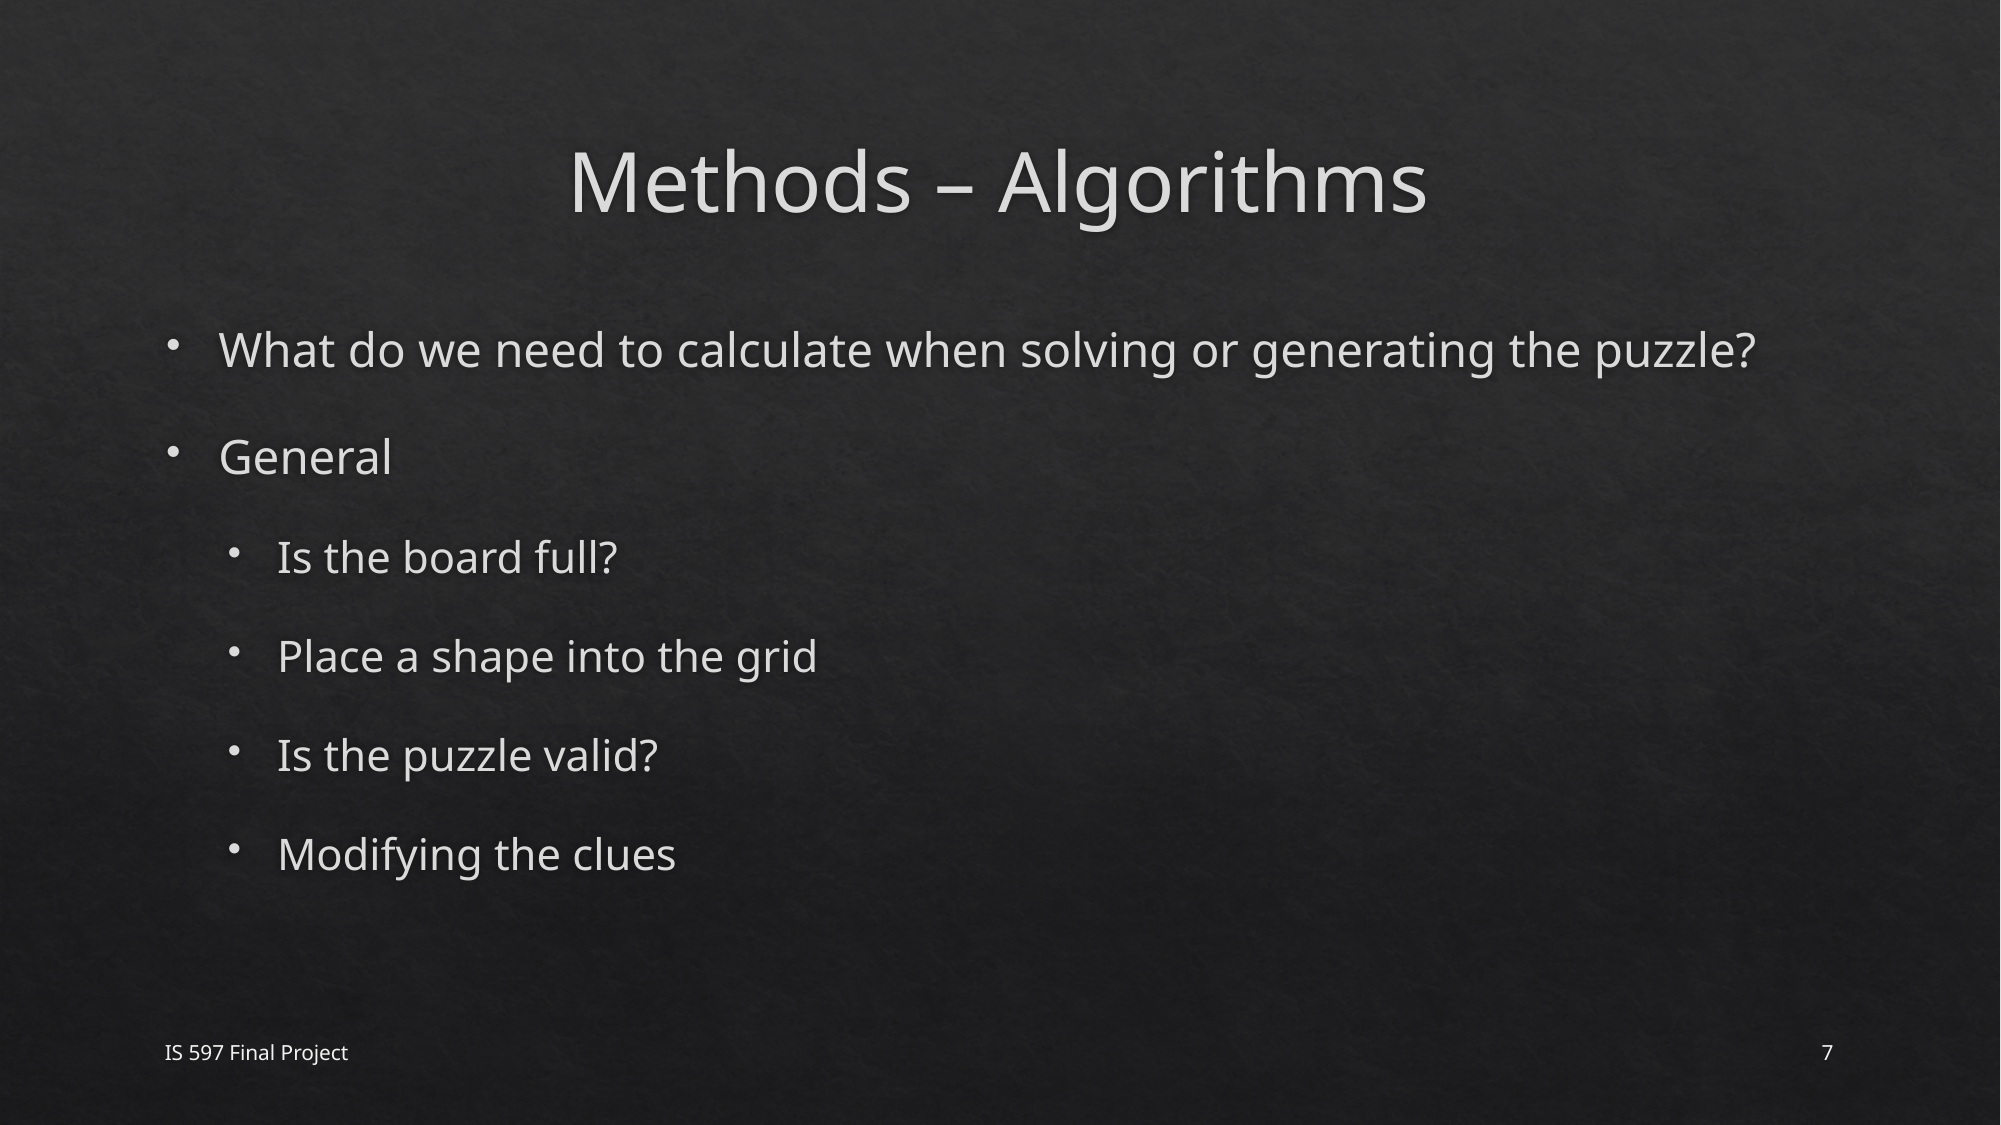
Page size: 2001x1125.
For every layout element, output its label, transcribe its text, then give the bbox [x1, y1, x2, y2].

slide_number 7 [1724, 1024, 1849, 1085]
list What do we need to calculate when solving or generating the puzzle? General Is the board full? Place a shape into the grid Is the puzzle valid? Modifying the clues [149, 284, 1849, 950]
footer IS 597 Final Project [149, 1024, 1245, 1085]
title Methods – Algorithms [149, 99, 1849, 260]
